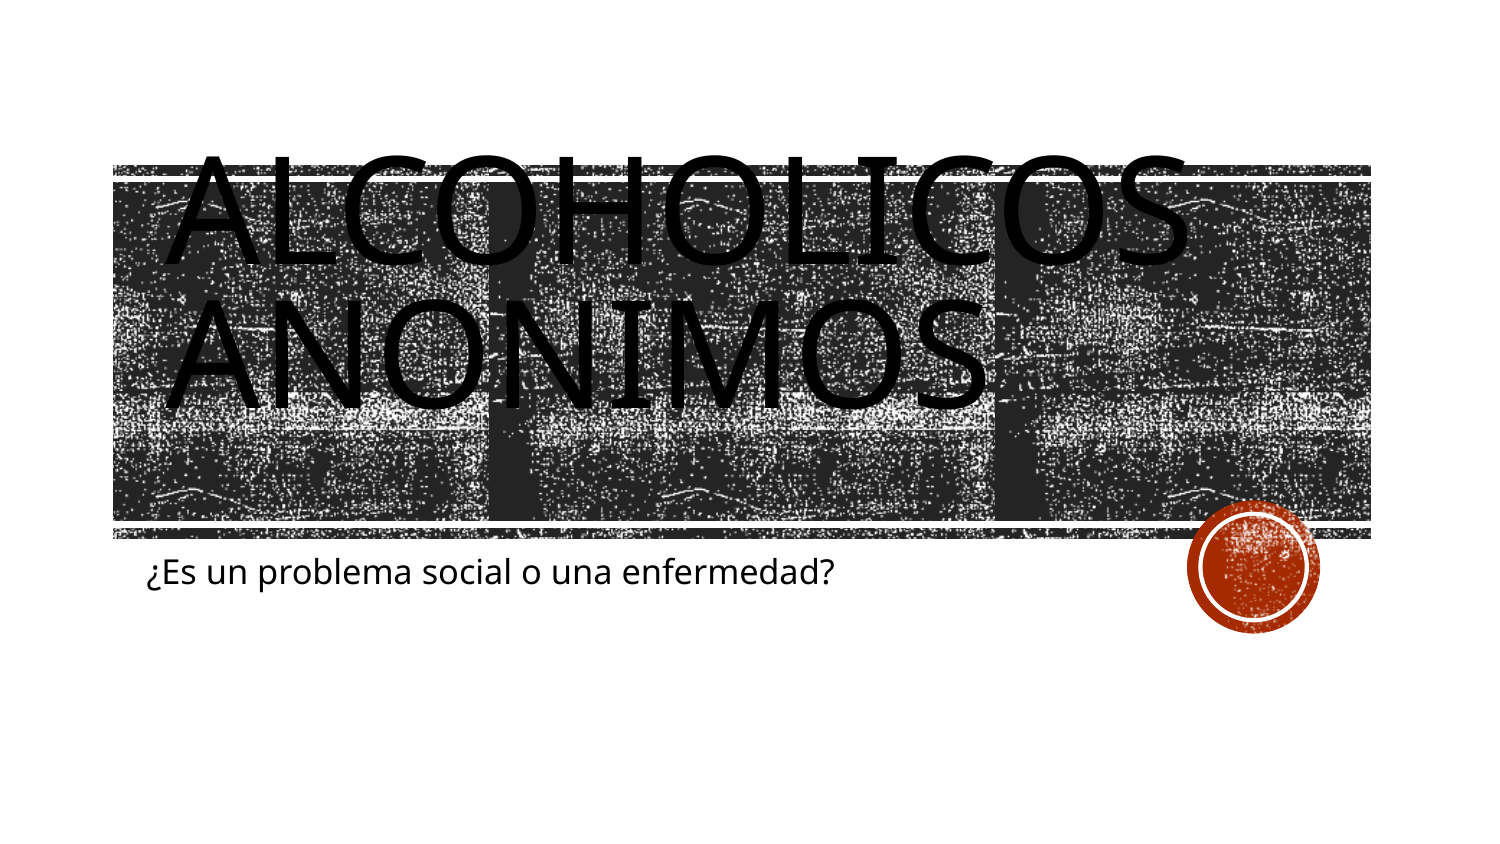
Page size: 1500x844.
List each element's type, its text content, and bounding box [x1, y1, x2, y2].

subtitle ¿Es un problema social o una enfermedad? [131, 540, 1103, 672]
title Alcoholicos Anonimos [150, 168, 1431, 453]
